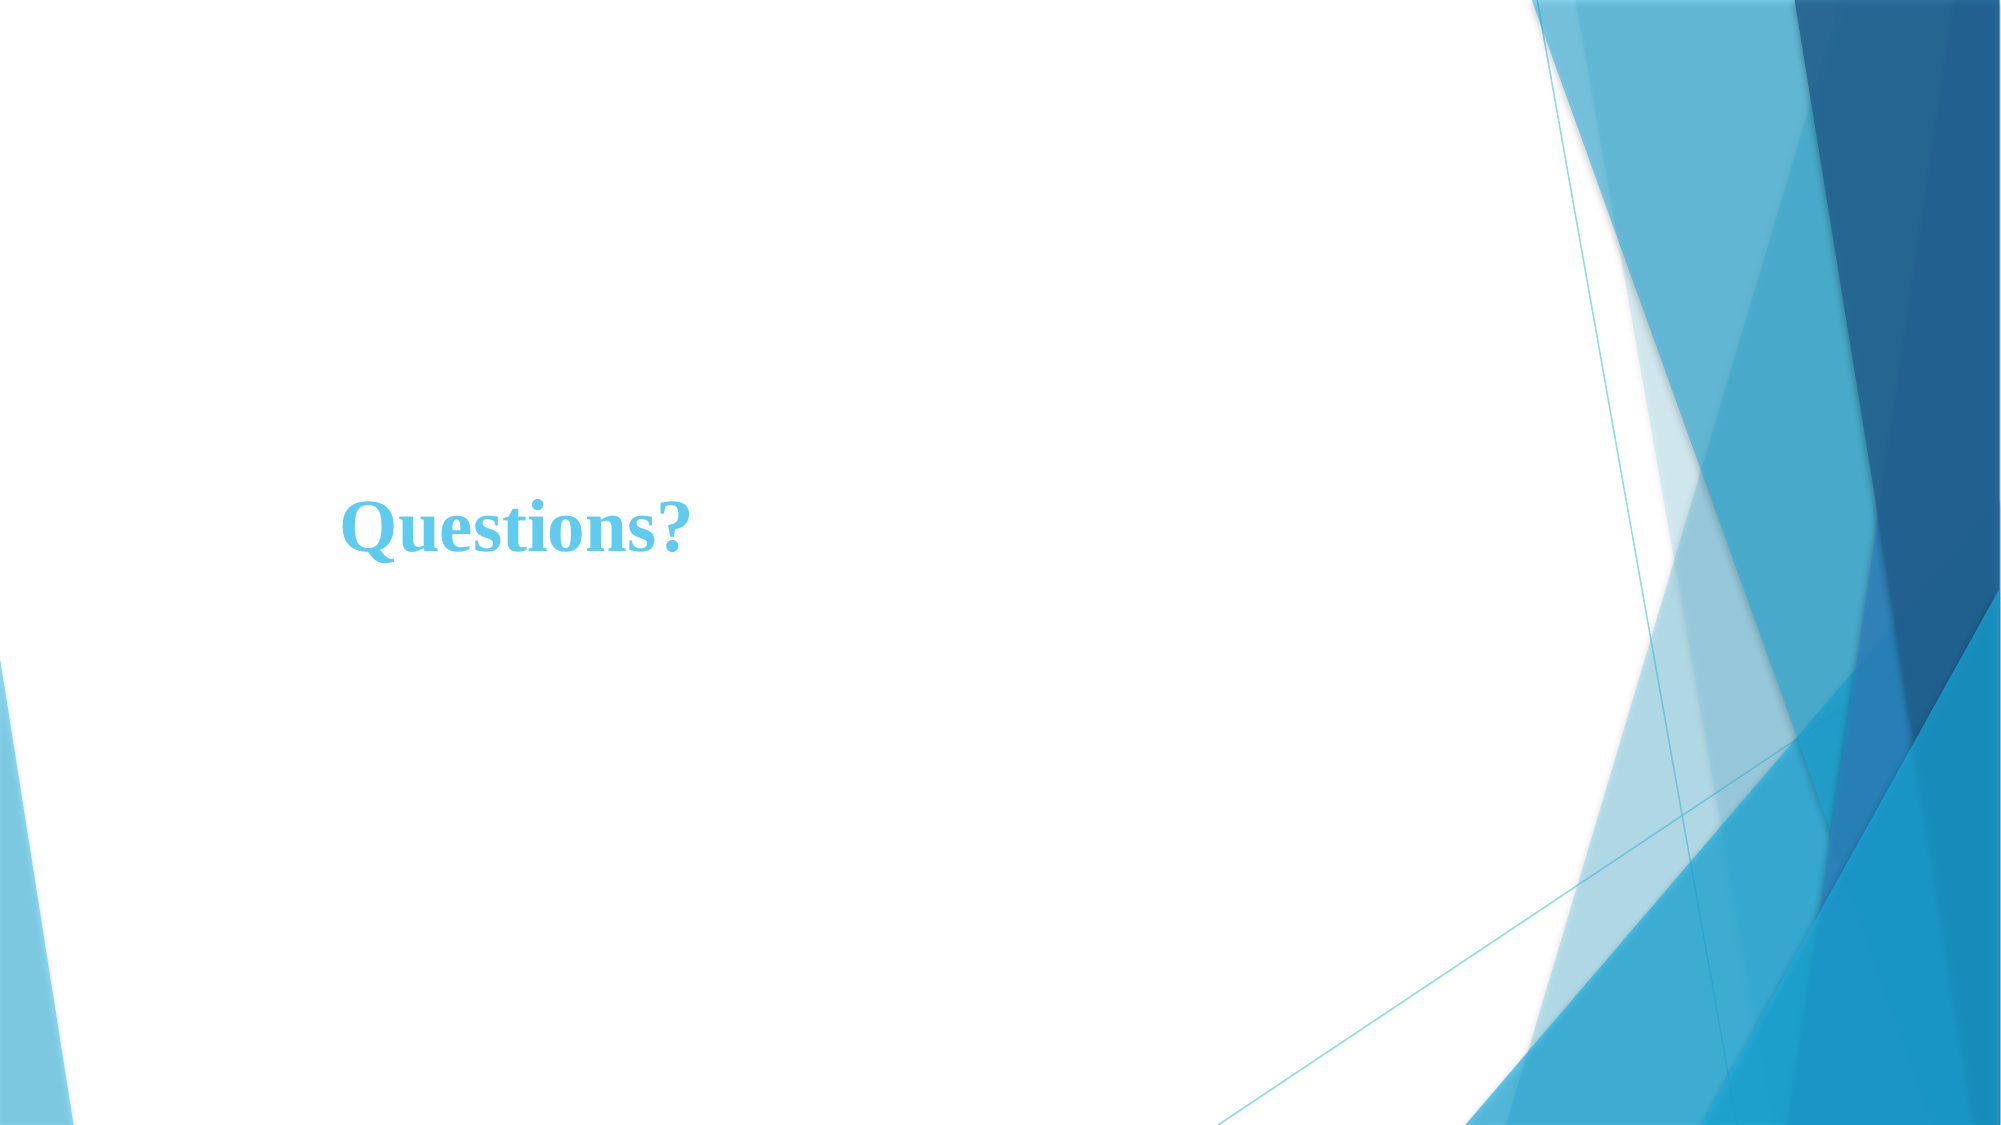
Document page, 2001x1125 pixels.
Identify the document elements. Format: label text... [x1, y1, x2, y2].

title Questions? [324, 468, 1675, 657]
